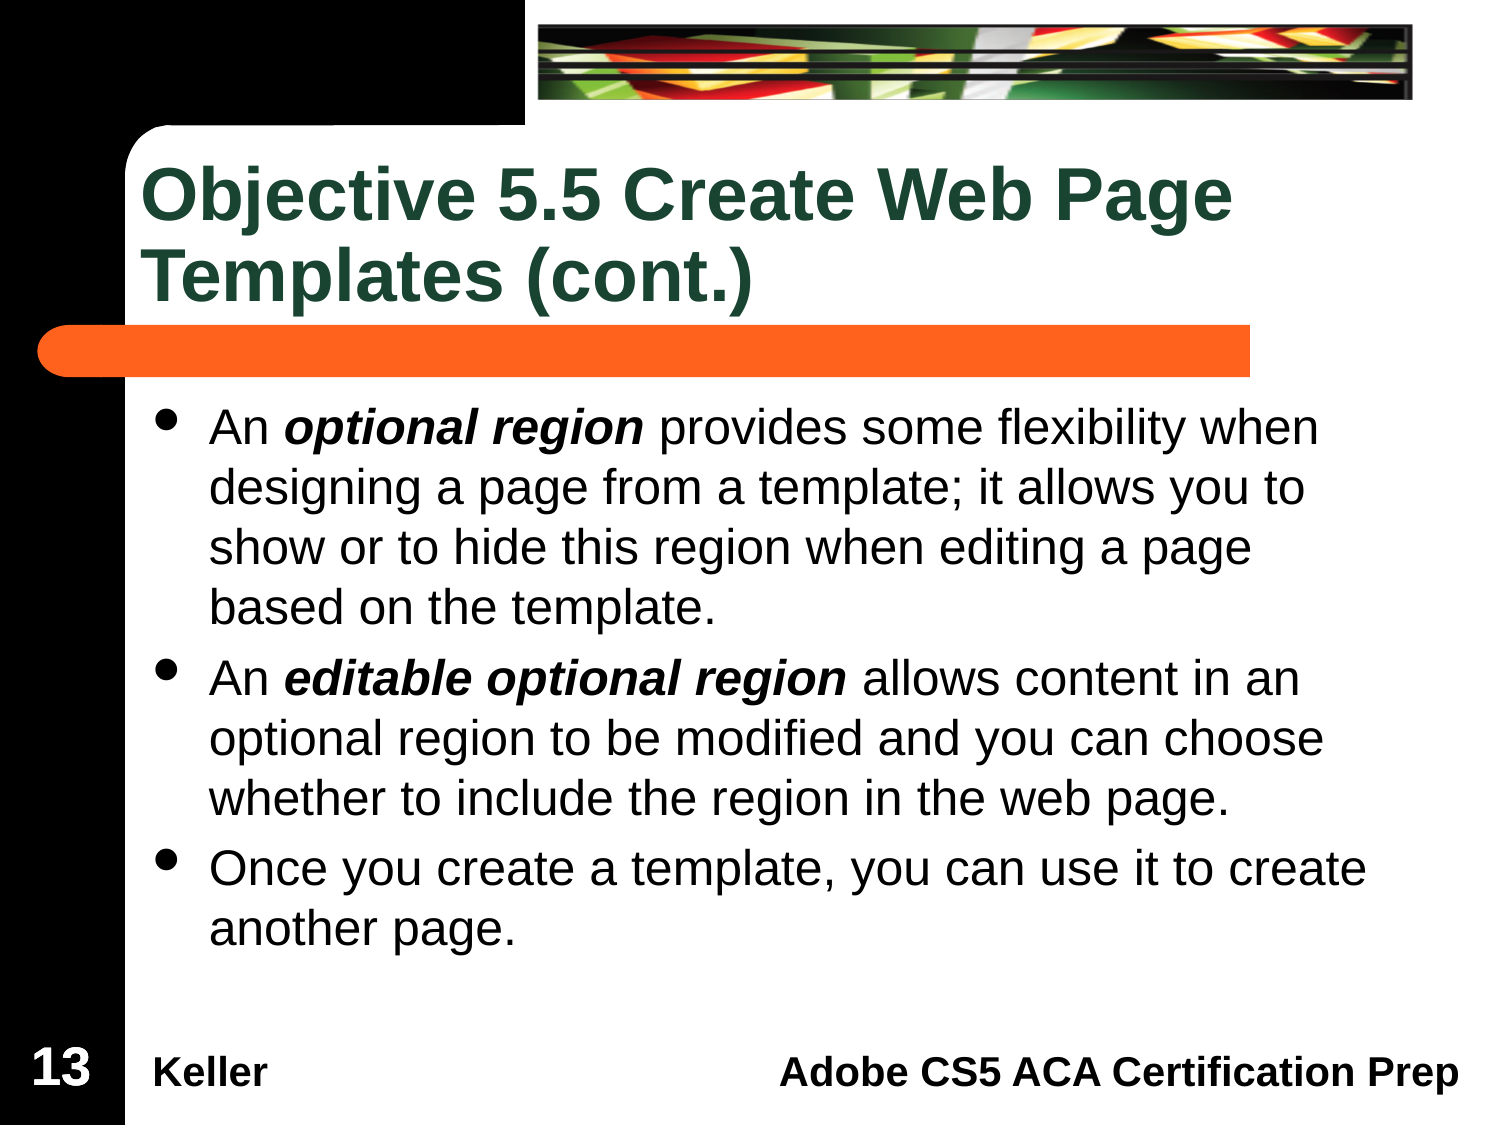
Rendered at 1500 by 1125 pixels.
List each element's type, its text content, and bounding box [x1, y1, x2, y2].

picture [539, 25, 1412, 99]
text_box 13 [13, 1023, 111, 1105]
list An optional region provides some flexibility when designing a page from a template; it allows you to show or to hide this region when editing a page based on the template. An editable optional region allows content in an optional region to be modified and you can choose whether to include the region in the web page. Once you create a template, you can use it to create another page. [137, 387, 1400, 681]
title Objective 5.5 Create Web Page Templates (cont.) [124, 137, 1426, 326]
